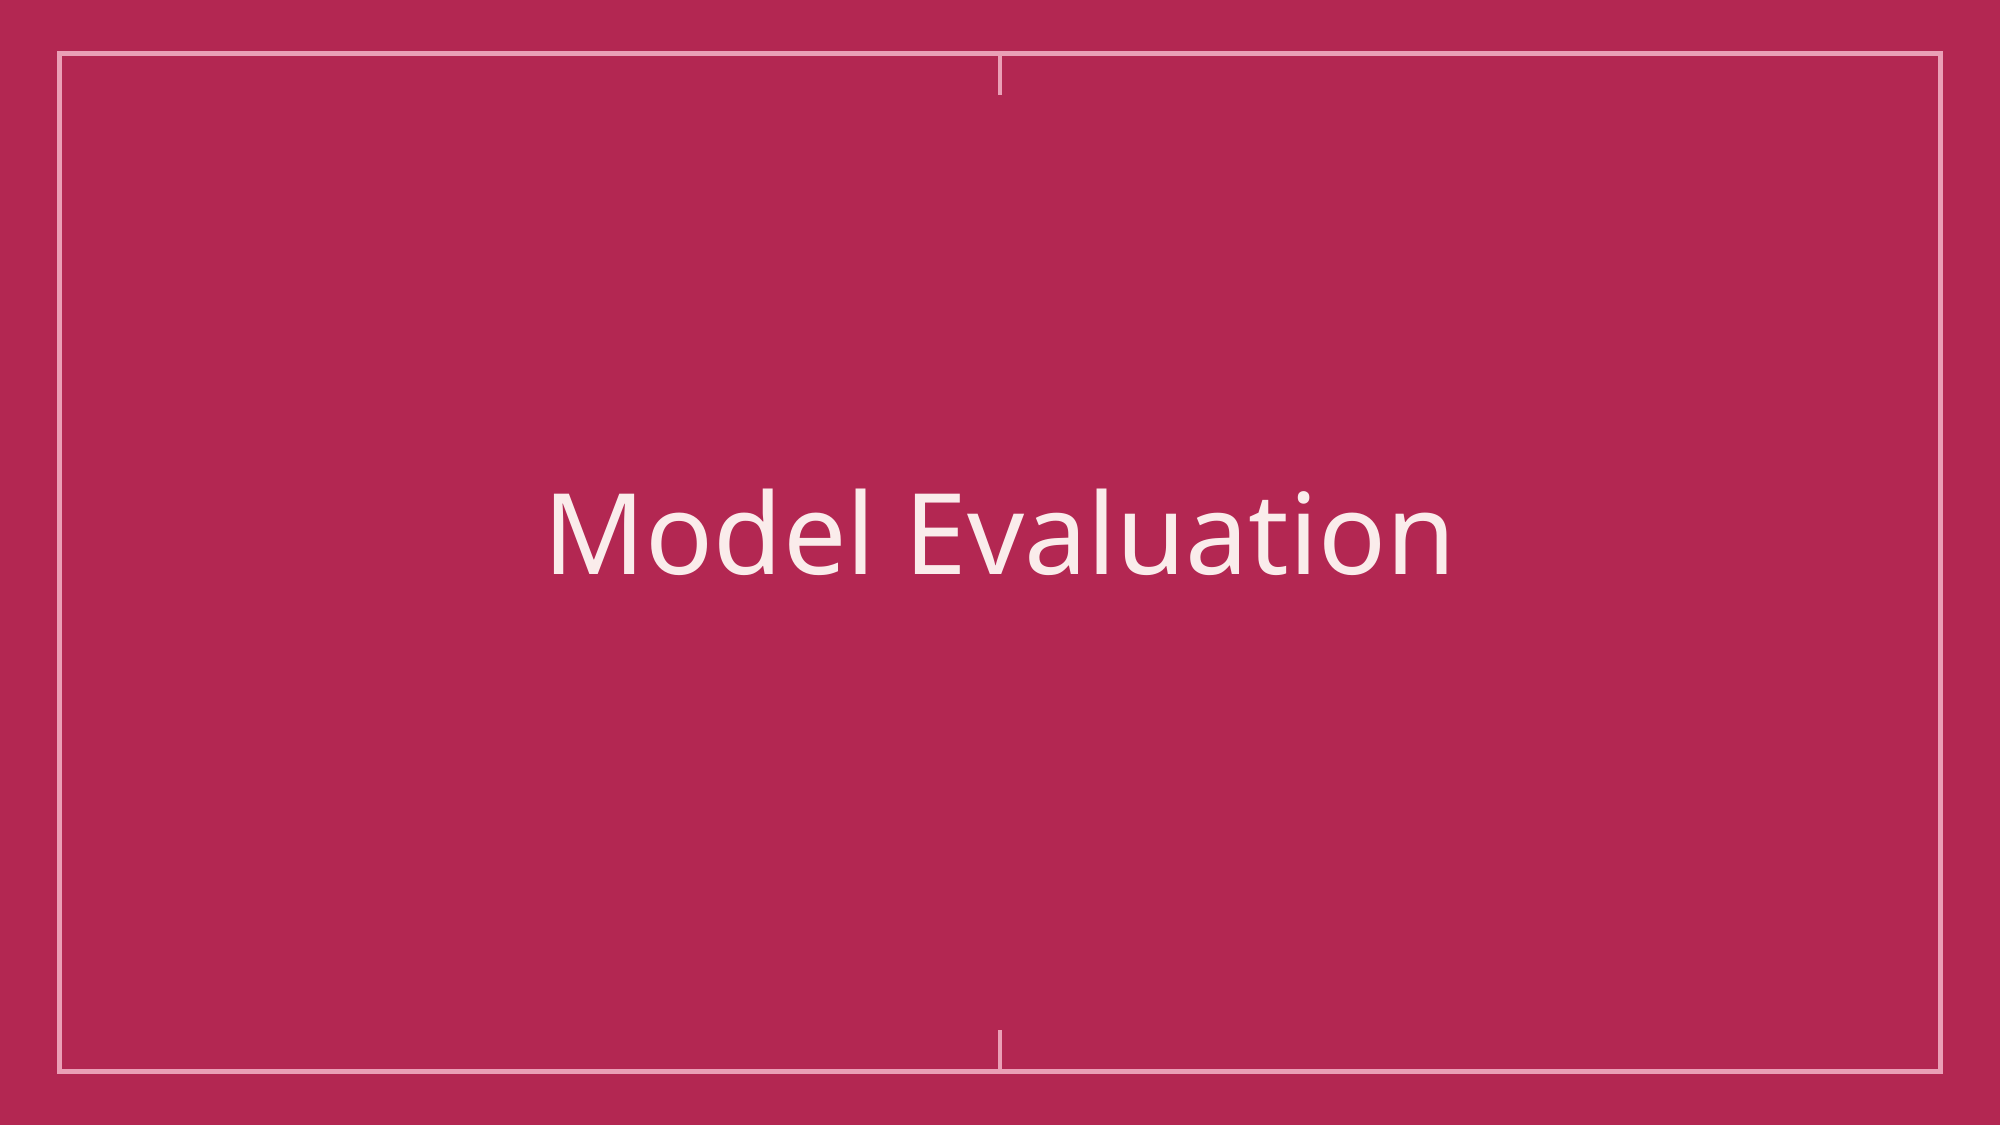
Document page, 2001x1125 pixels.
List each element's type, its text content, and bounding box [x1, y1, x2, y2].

title Model Evaluation [279, 148, 1721, 563]
